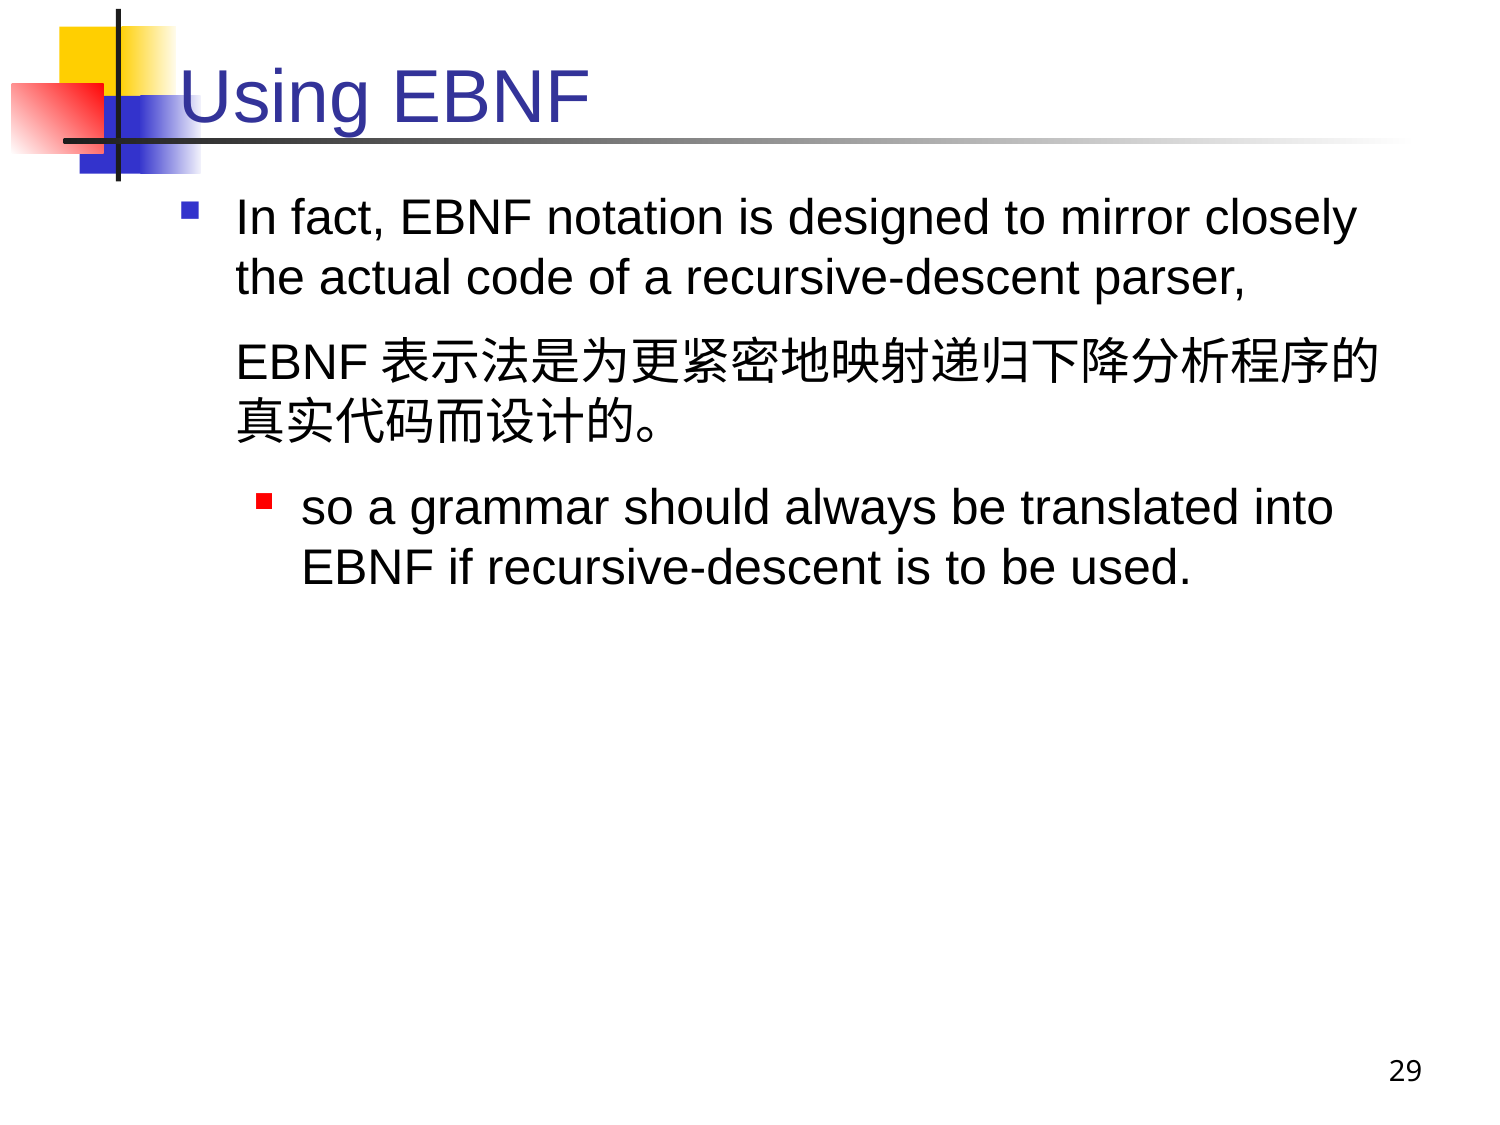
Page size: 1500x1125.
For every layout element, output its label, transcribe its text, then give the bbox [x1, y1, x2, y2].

list In fact, EBNF notation is designed to mirror closely the actual code of a recursive-descent parser, EBNF表示法是为更紧密地映射递归下降分析程序的真实代码而设计的。 so a grammar should always be translated into EBNF if recursive-descent is to be used. [163, 177, 1440, 1024]
title Using EBNF [163, 30, 1443, 146]
slide_number 29 [1124, 1023, 1438, 1100]
